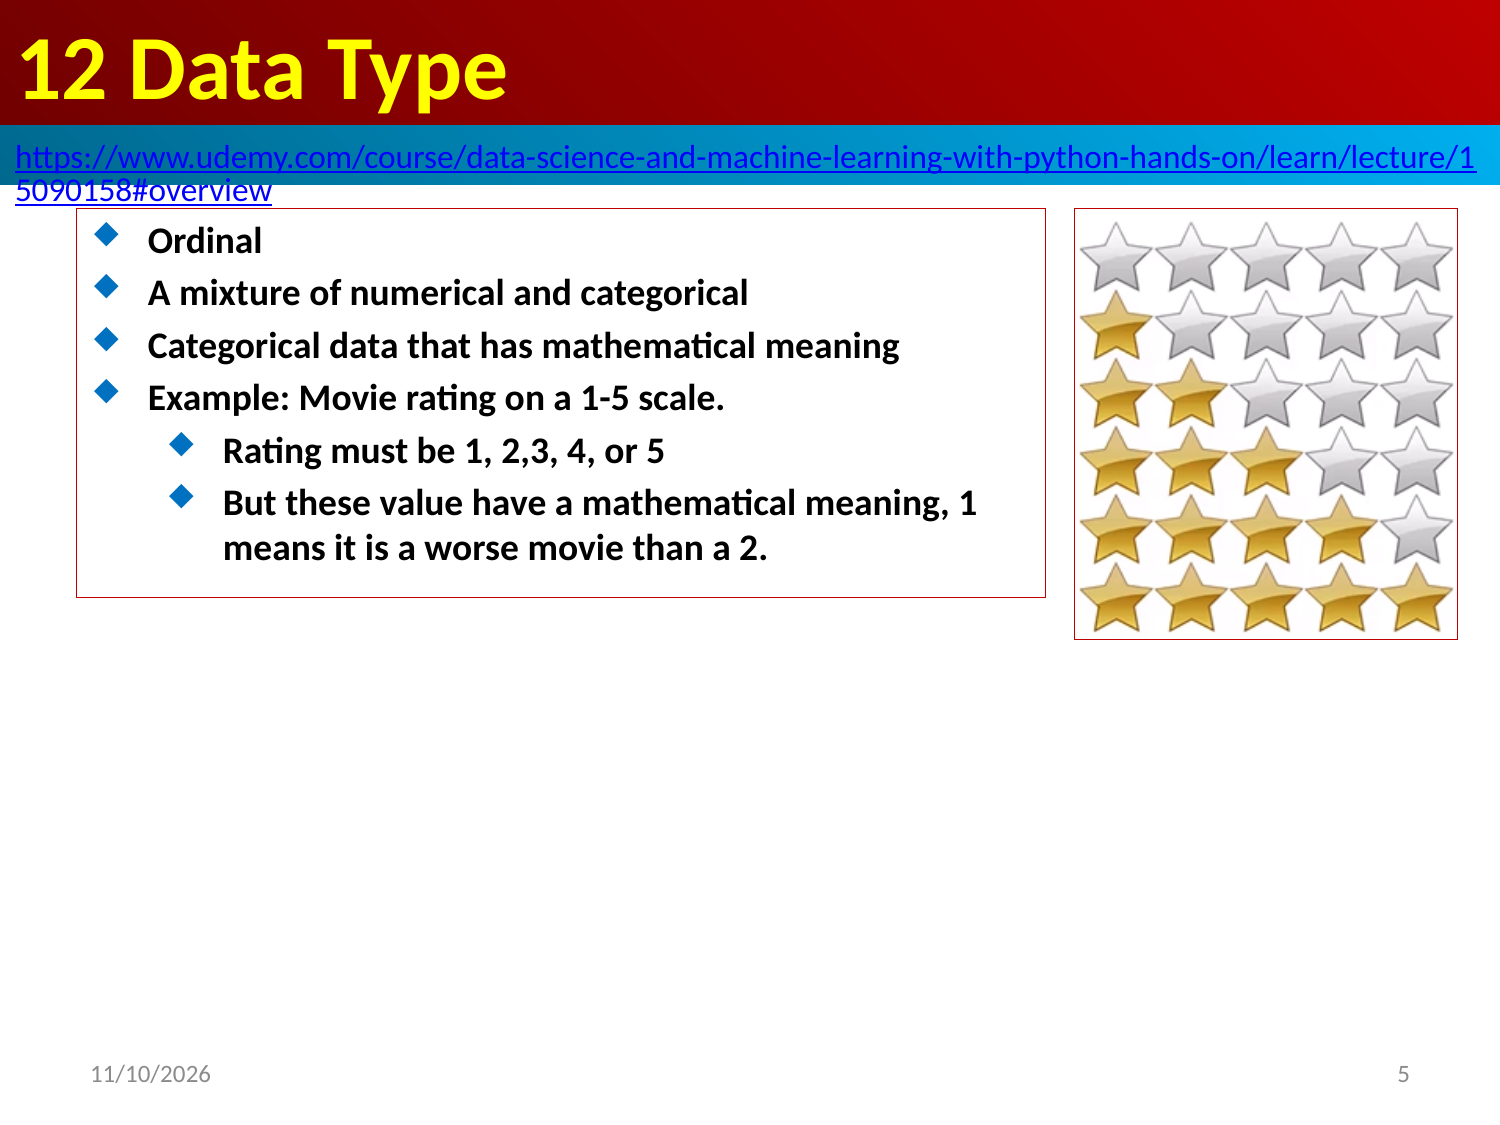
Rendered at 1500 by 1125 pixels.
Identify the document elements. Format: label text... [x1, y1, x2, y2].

title 12 Data Type [0, 0, 1500, 125]
text_box https://www.udemy.com/course/data-science-and-machine-learning-with-python-hands-on/learn/lecture/15090158#overview [0, 125, 1500, 185]
subtitle Ordinal A mixture of numerical and categorical Categorical data that has mathematical meaning Example: Movie rating on a 1-5 scale. Rating must be 1, 2,3, 4, or 5 But these value have a mathematical meaning, 1 means it is a worse movie than a 2. [76, 208, 1046, 598]
picture [1074, 207, 1458, 640]
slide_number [75, 1042, 425, 1103]
slide_number 5 [1074, 1042, 1425, 1103]
